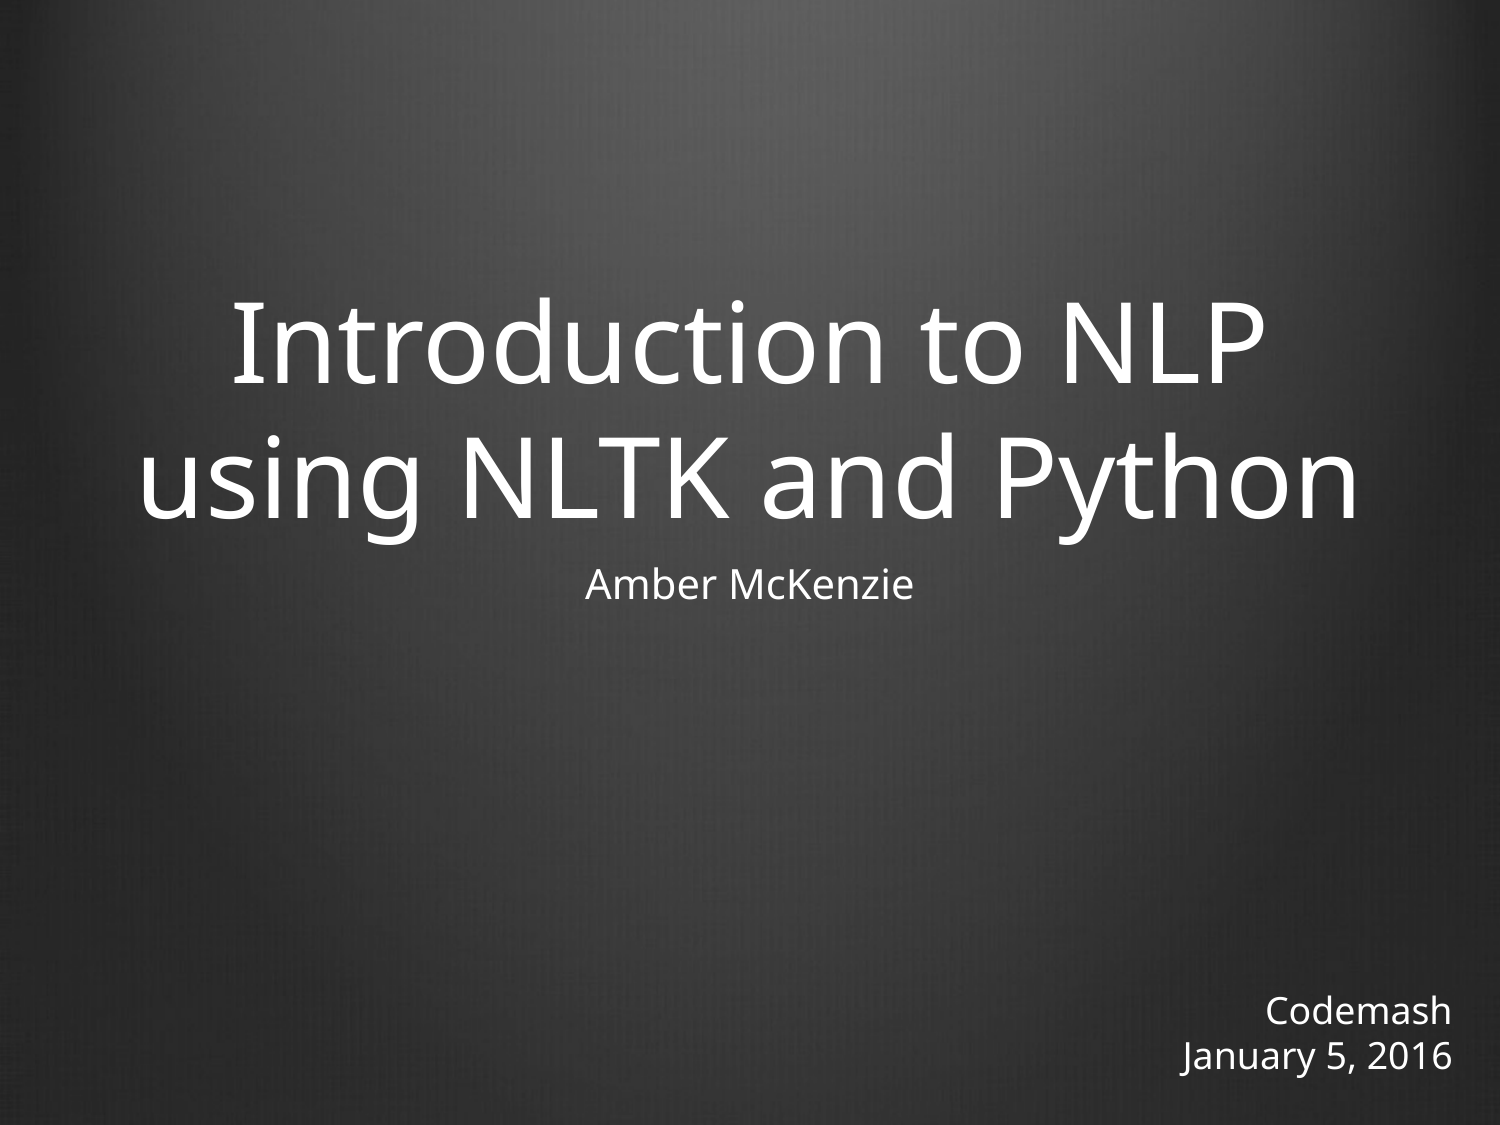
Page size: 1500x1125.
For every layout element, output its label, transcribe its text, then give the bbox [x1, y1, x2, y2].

title Introduction to NLP using NLTK and Python [112, 387, 1388, 549]
text_box Codemash January 5, 2016 [917, 979, 1468, 1084]
subtitle Amber McKenzie [112, 549, 1388, 694]
